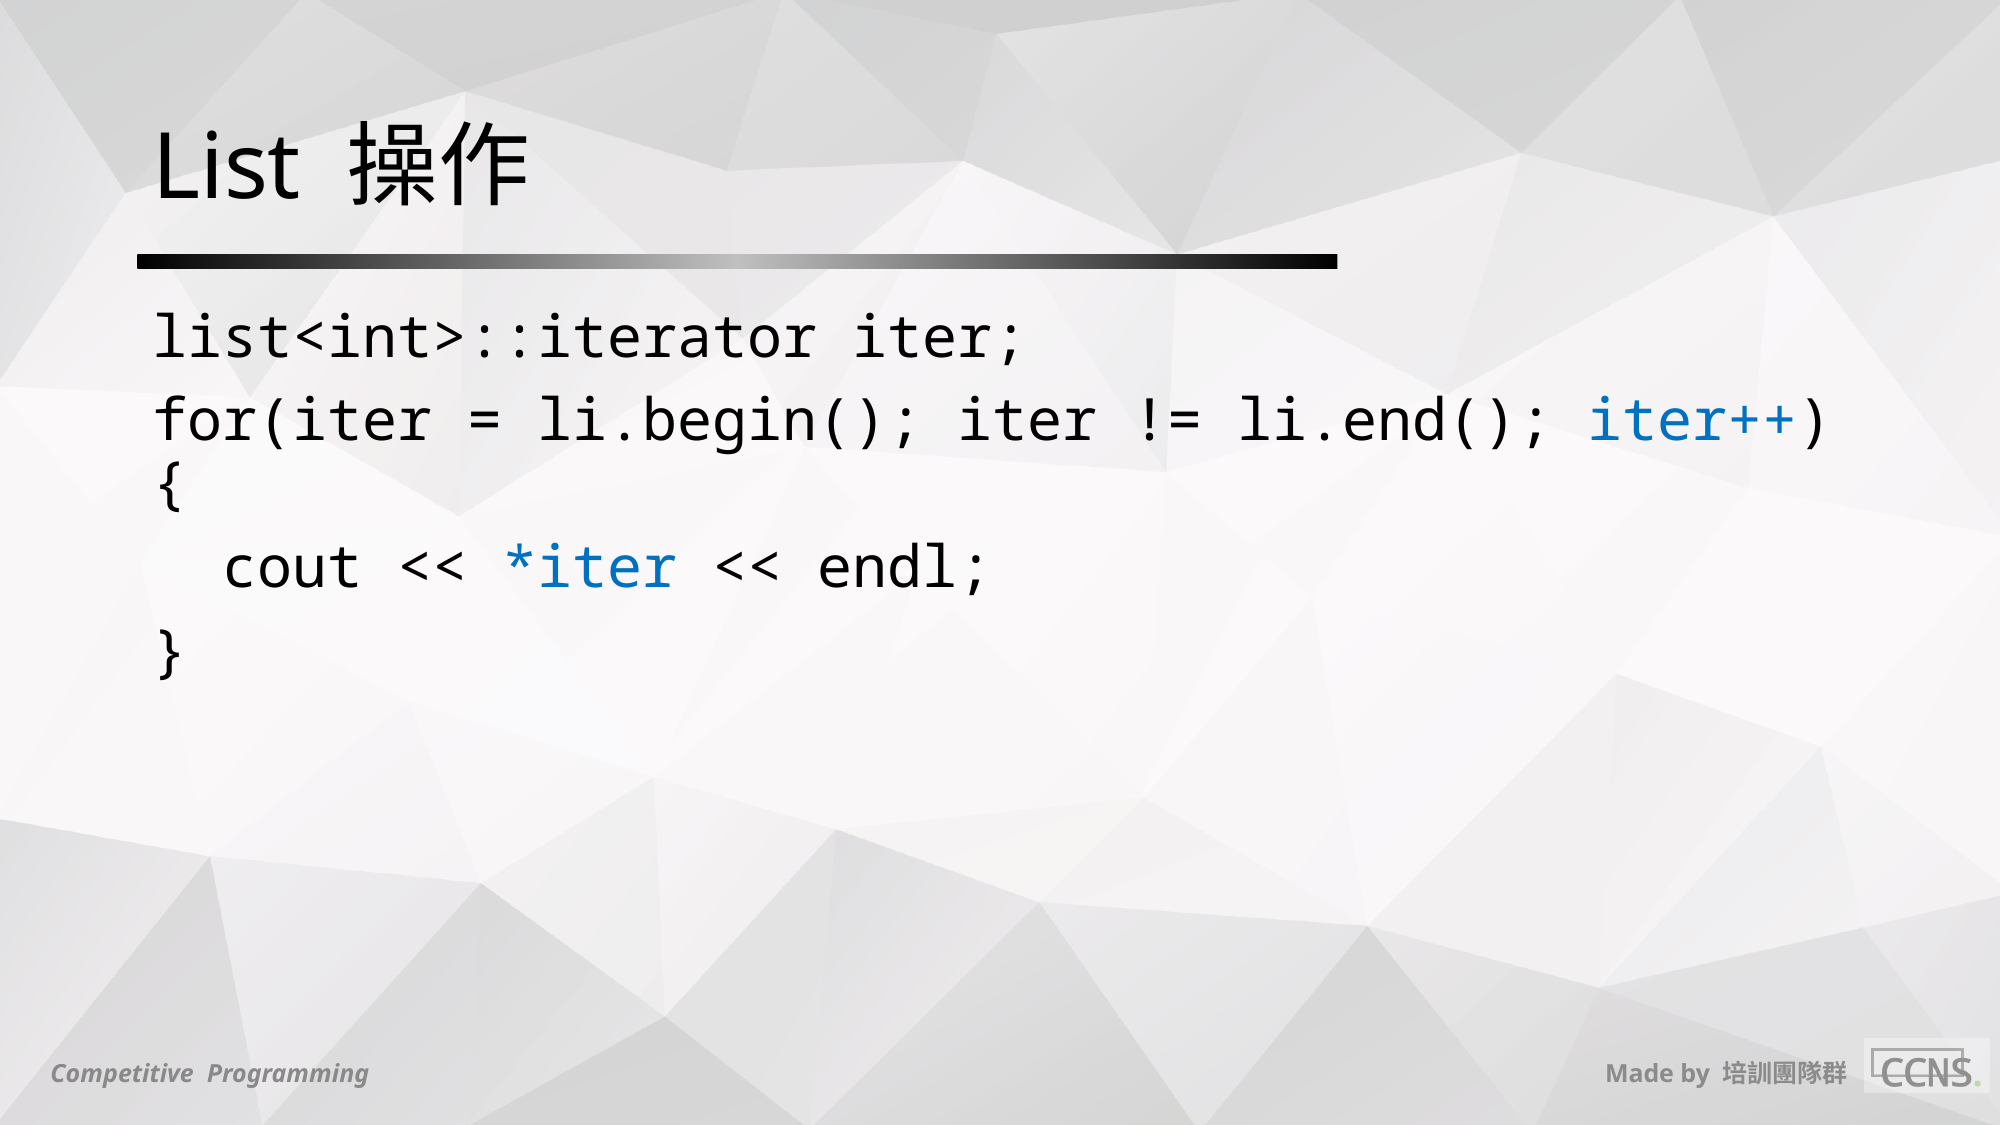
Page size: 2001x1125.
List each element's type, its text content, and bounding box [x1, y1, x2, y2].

list list<int>::iterator iter; for(iter = li.begin(); iter != li.end(); iter++) { cout << *iter << endl; } [137, 299, 1863, 1014]
picture [0, 0, 2000, 1125]
title List 操作 [137, 59, 1863, 278]
